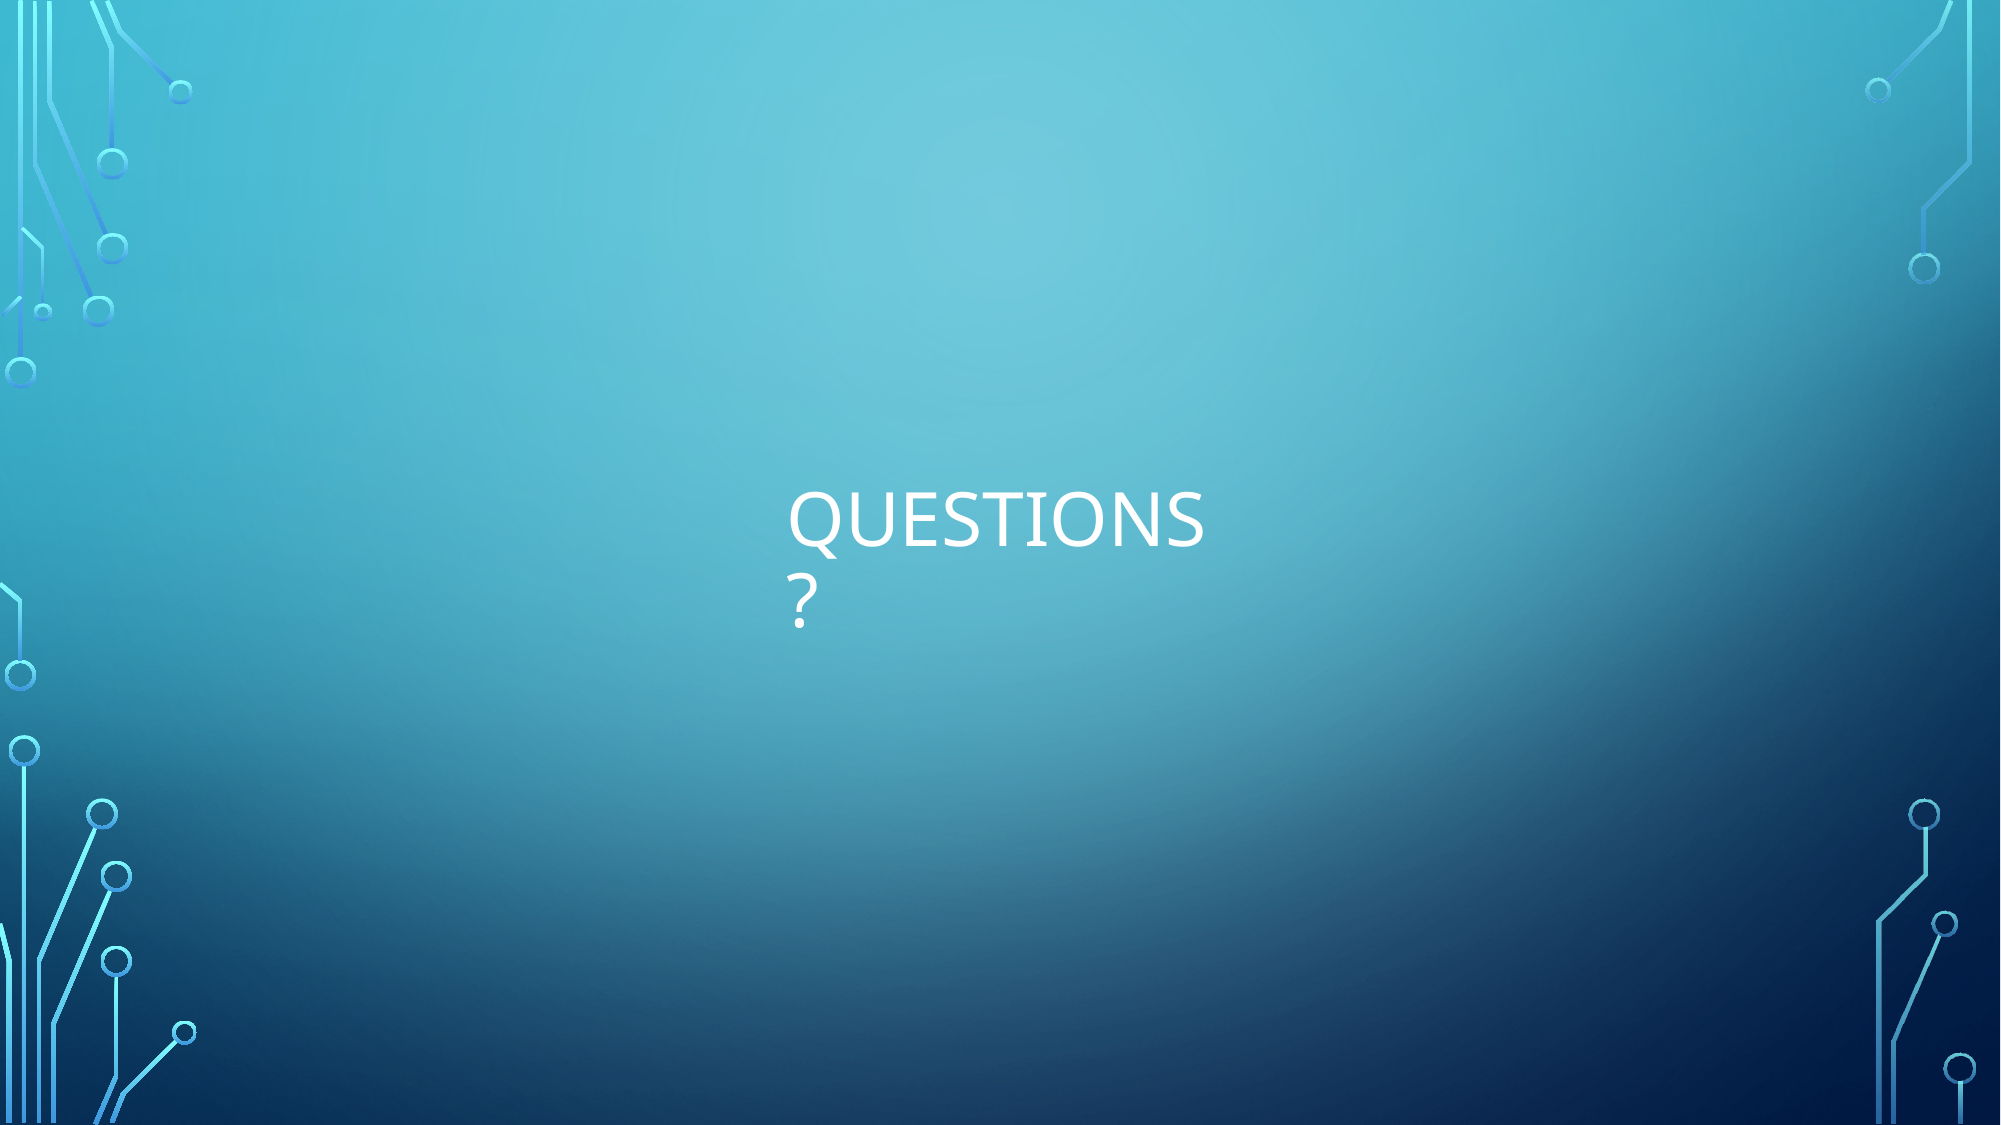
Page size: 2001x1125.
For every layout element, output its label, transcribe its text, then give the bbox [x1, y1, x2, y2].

title Questions? [771, 441, 1229, 684]
